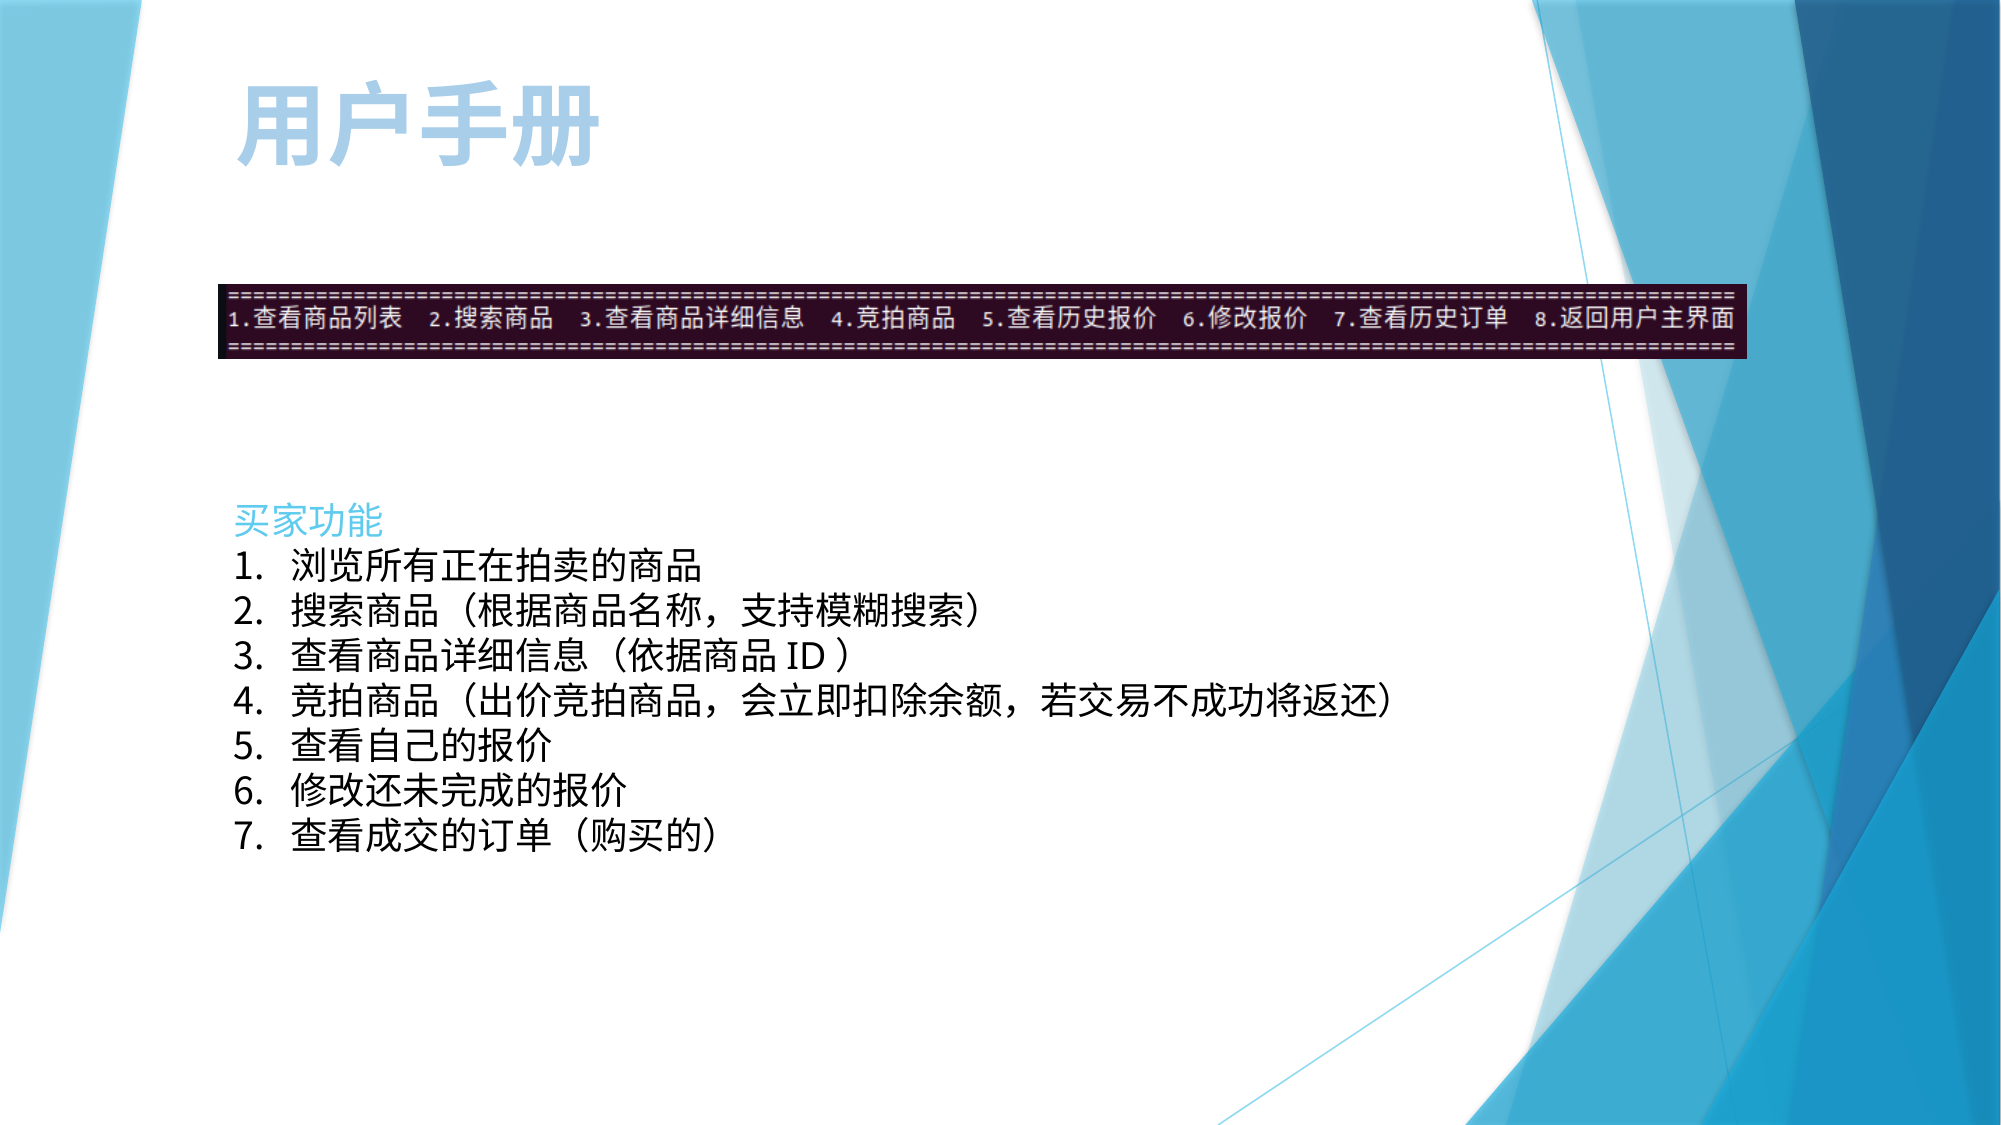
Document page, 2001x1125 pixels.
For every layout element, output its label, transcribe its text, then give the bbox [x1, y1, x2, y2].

text_box 买家功能 浏览所有正在拍卖的商品 搜索商品（根据商品名称，支持模糊搜索） 查看商品详细信息（依据商品ID） 竞拍商品（出价竞拍商品，会立即扣除余额，若交易不成功将返还） 查看自己的报价 修改还未完成的报价 查看成交的订单（购买的） [218, 489, 1525, 864]
picture [218, 283, 1747, 359]
text_box 用户手册 [220, 59, 618, 185]
